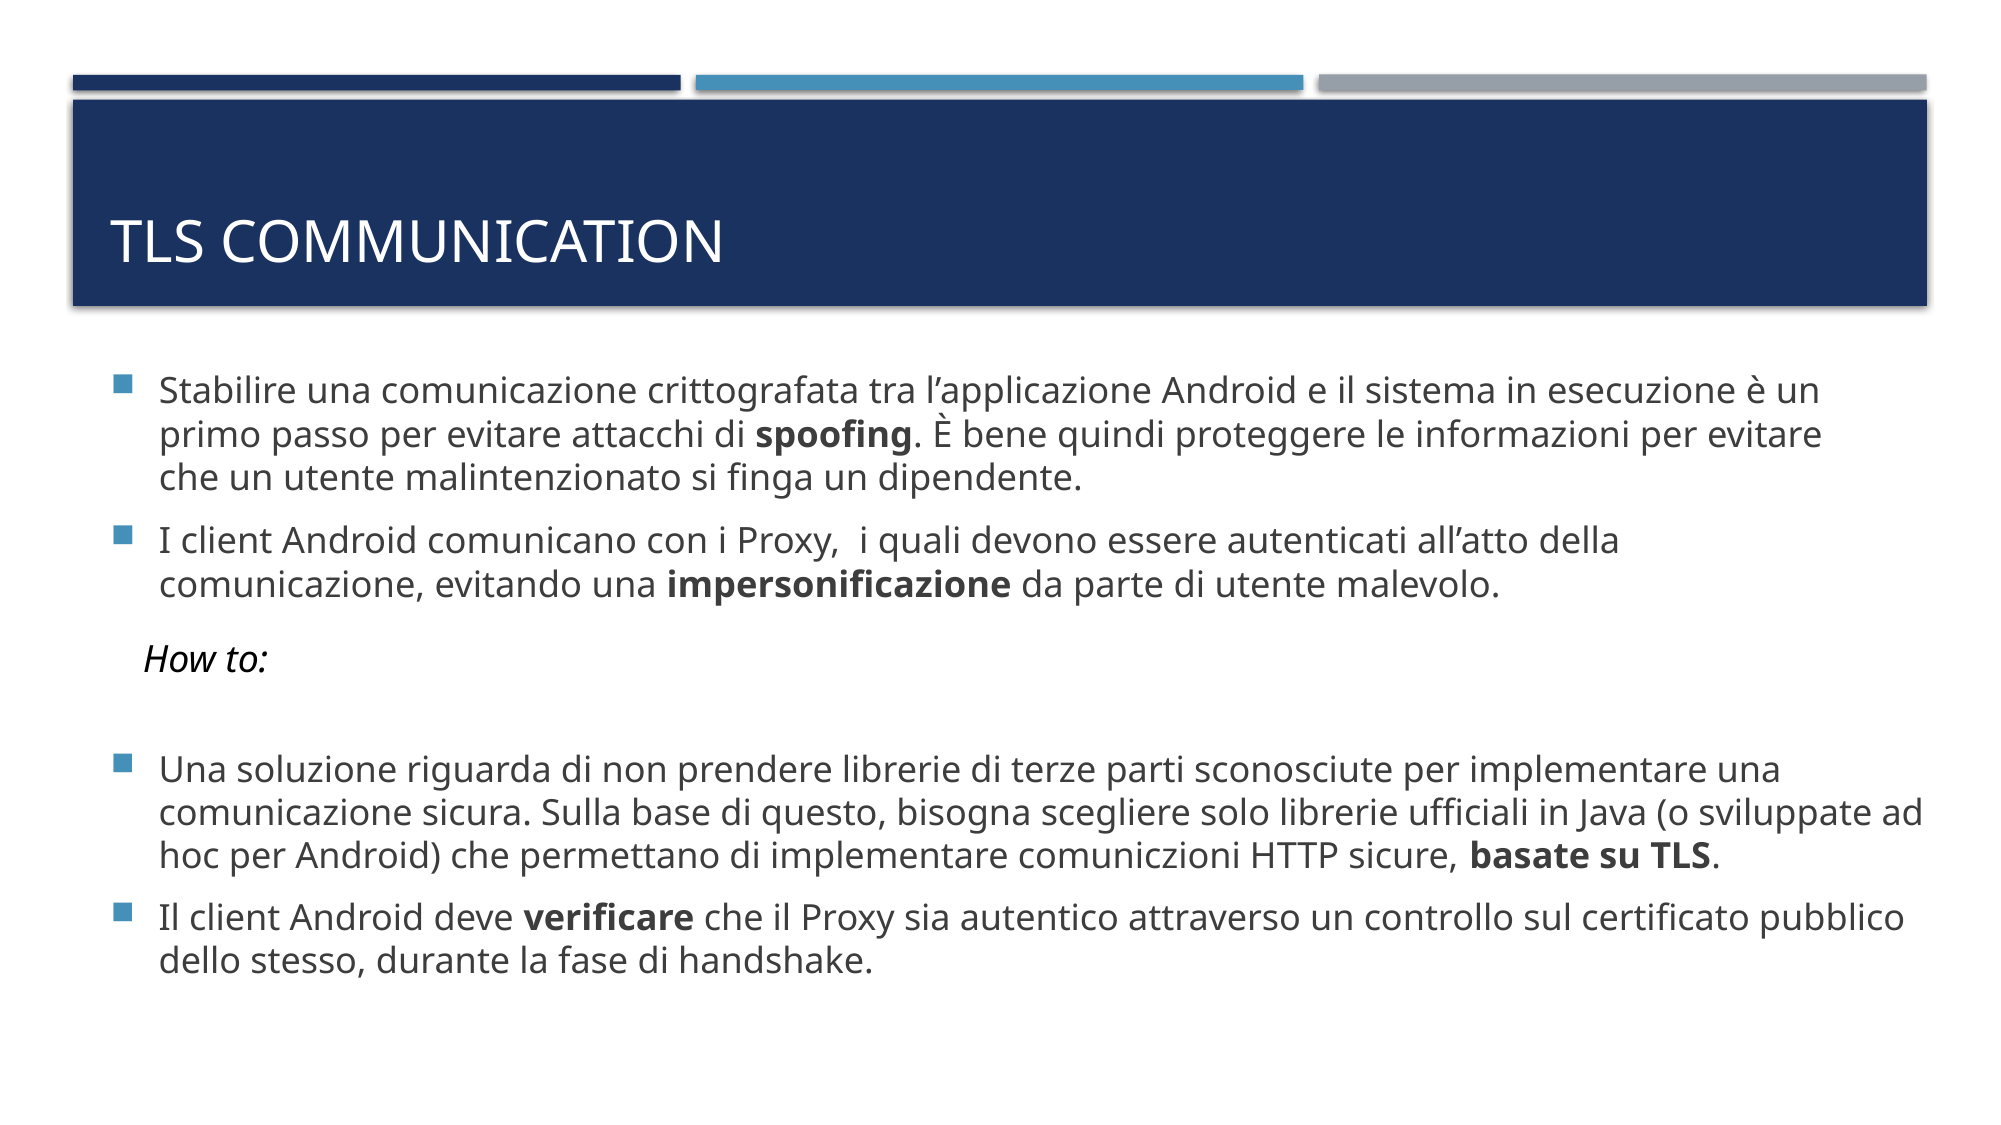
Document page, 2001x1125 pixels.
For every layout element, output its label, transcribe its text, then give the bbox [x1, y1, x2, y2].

text_box How to: [127, 612, 372, 703]
title TLS Communication [95, 119, 1905, 282]
text_box Una soluzione riguarda di non prendere librerie di terze parti sconosciute per implementare una comunicazione sicura. Sulla base di questo, bisogna scegliere solo librerie ufficiali in Java (o sviluppate ad hoc per Android) che permettano di implementare comuniczioni HTTP sicure, basate su TLS. Il client Android deve verificare che il Proxy sia autentico attraverso un controllo sul certificato pubblico dello stesso, durante la fase di handshake. [95, 738, 1946, 992]
text_box Stabilire una comunicazione crittografata tra l’applicazione Android e il sistema in esecuzione è un primo passo per evitare attacchi di spoofing. È bene quindi proteggere le informazioni per evitare che un utente malintenzionato si finga un dipendente. I client Android comunicano con i Proxy, i quali devono essere autenticati all’atto della comunicazione, evitando una impersonificazione da parte di utente malevolo. [95, 359, 1905, 613]
